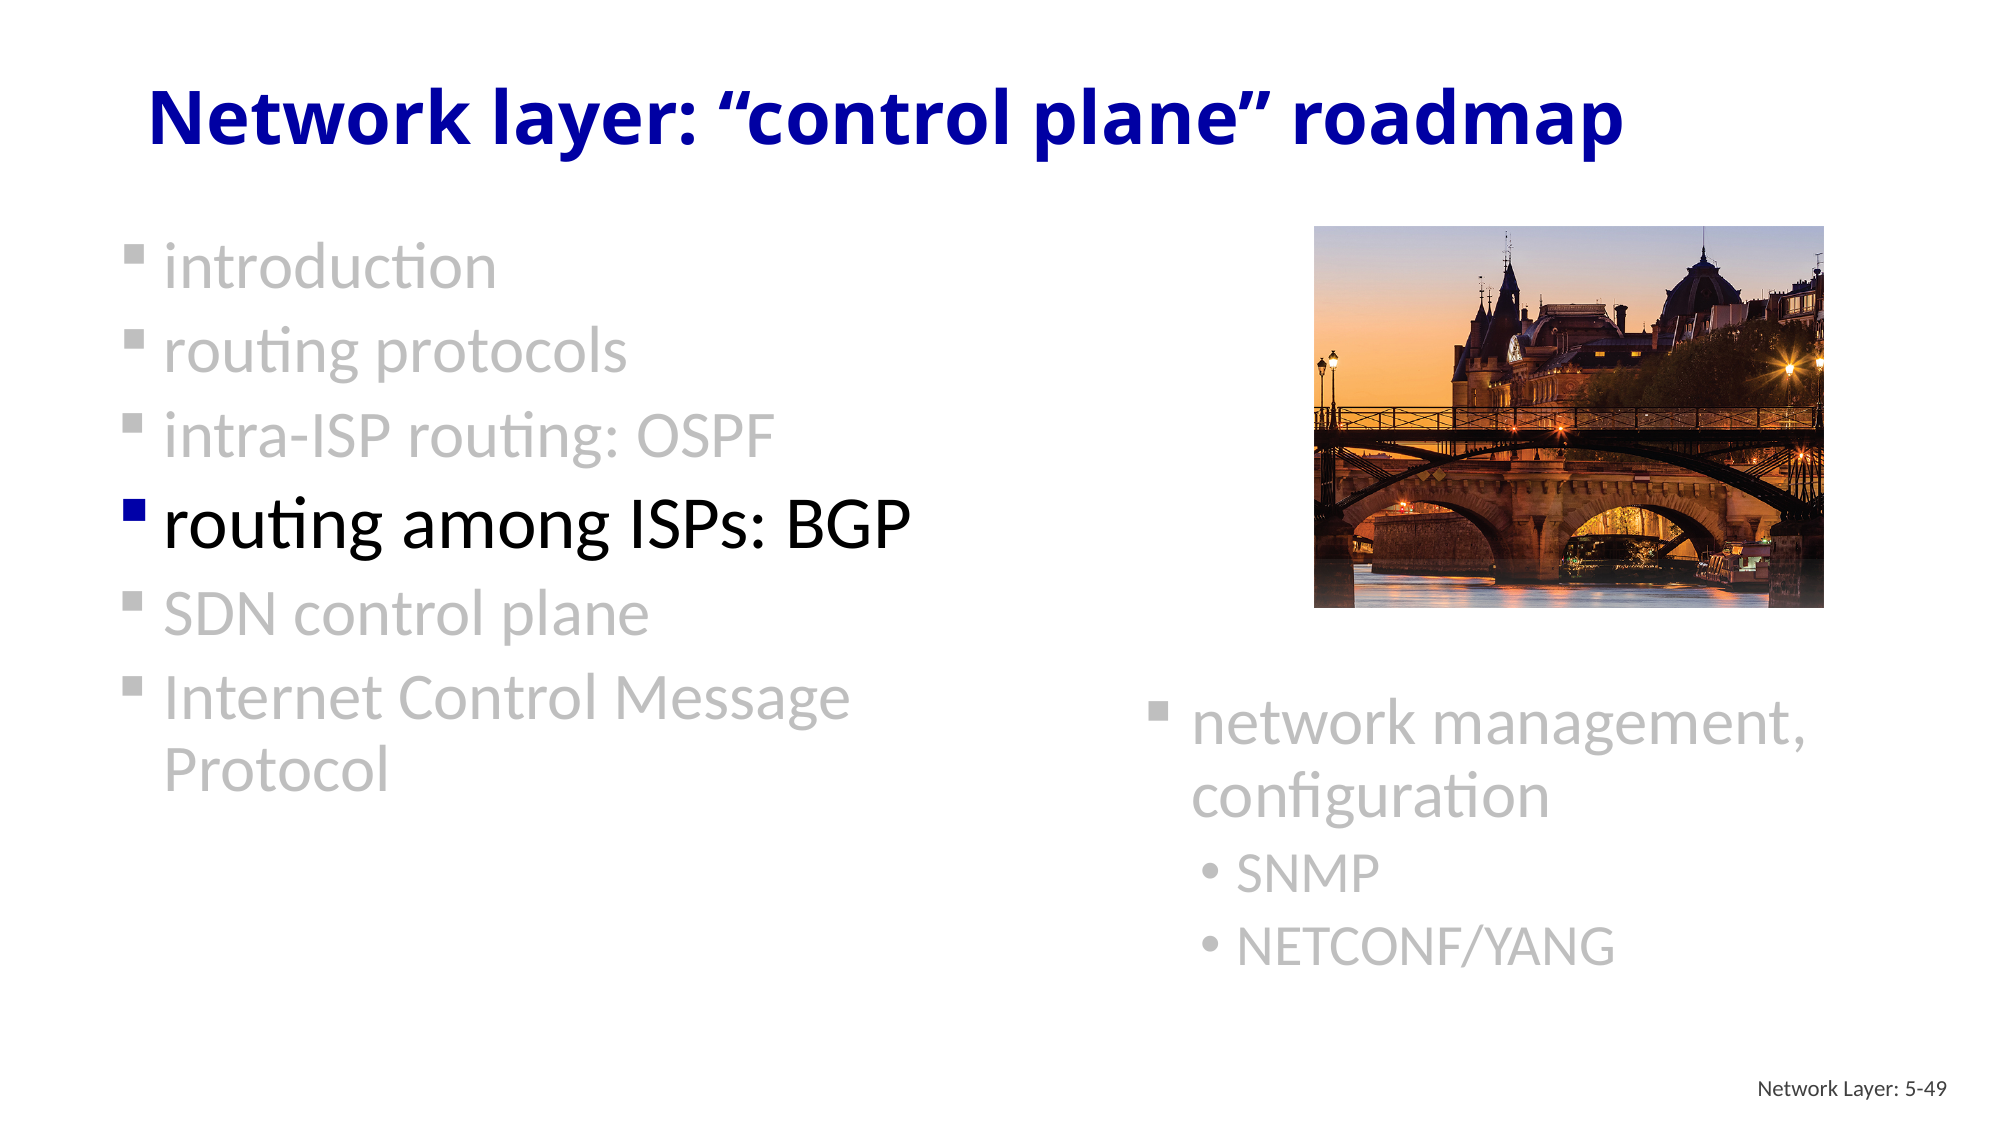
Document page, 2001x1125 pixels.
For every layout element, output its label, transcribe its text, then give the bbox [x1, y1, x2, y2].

text_box network management, configuration SNMP NETCONF/YANG [1109, 679, 1941, 998]
title Network layer: “control plane” roadmap [131, 47, 1856, 195]
picture [1314, 226, 1824, 608]
text_box introduction routing protocols intra-ISP routing: OSPF routing among ISPs: BGP SDN control plane Internet Control Message Protocol [102, 223, 1017, 1050]
slide_number Network Layer: 5-49 [1512, 1056, 1963, 1117]
